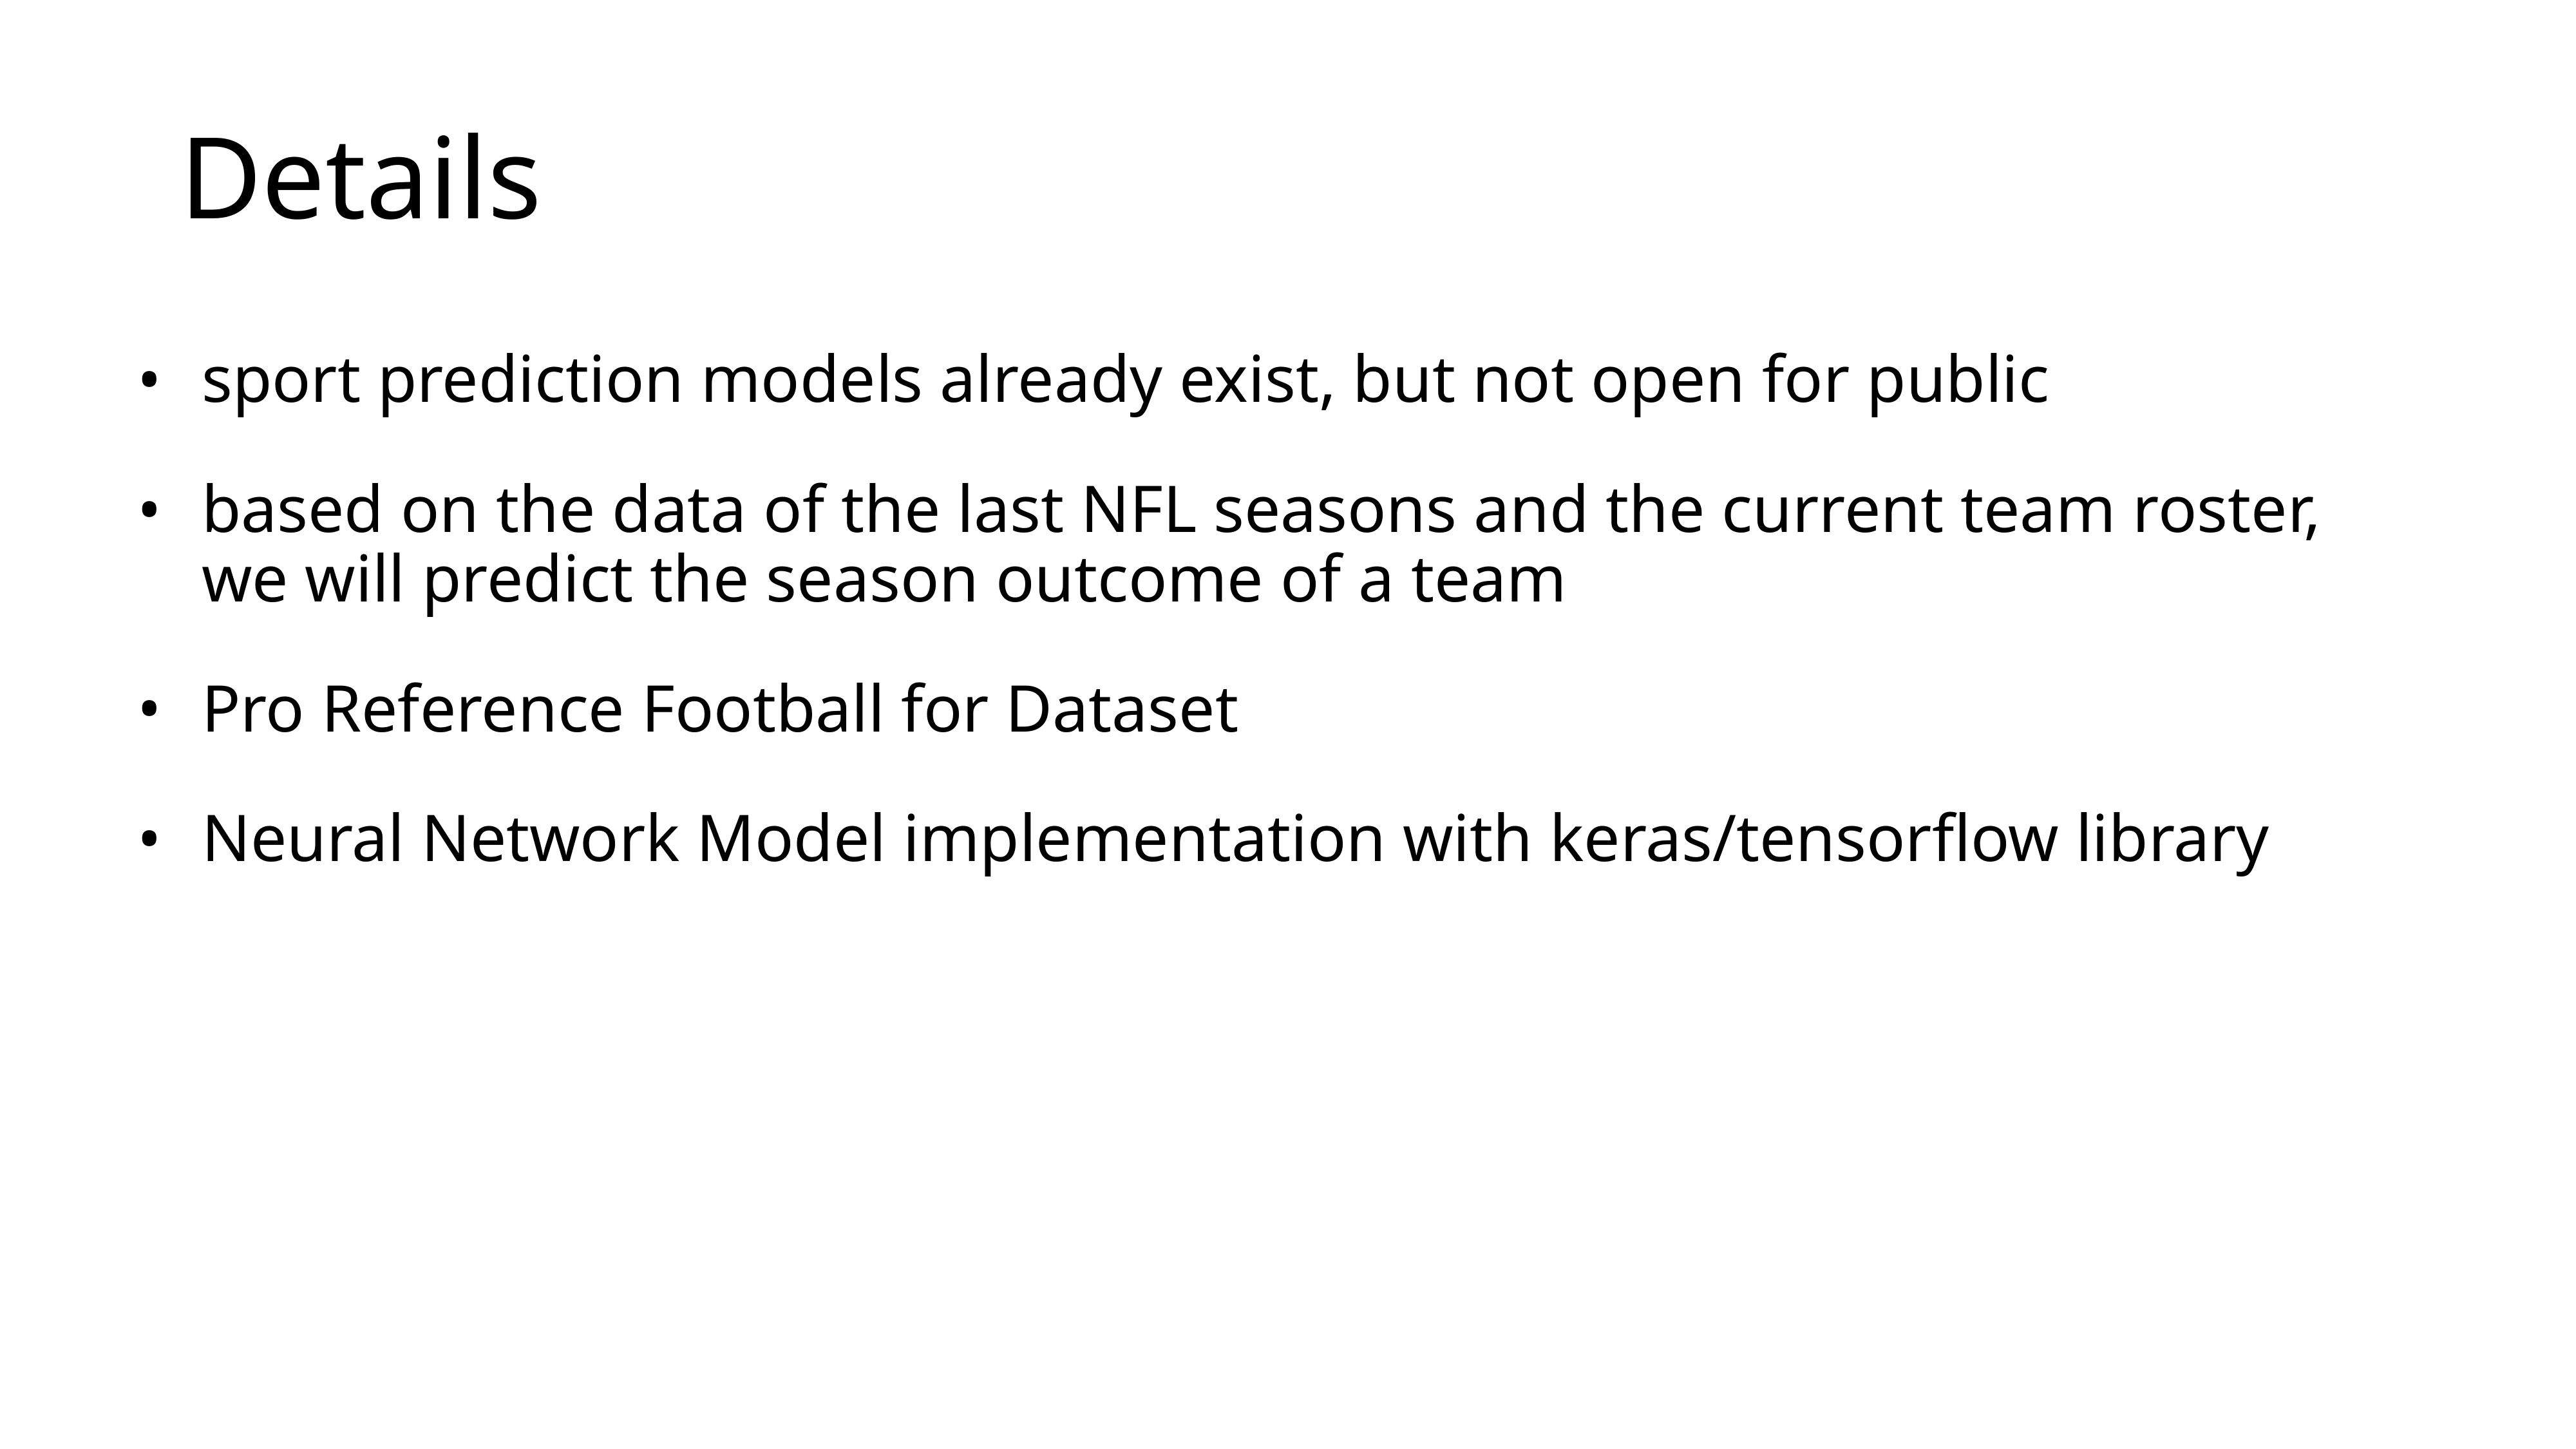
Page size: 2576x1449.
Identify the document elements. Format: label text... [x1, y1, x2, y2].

list sport prediction models already exist, but not open for public based on the data of the last NFL seasons and the current team roster, we will predict the season outcome of a team Pro Reference Football for Dataset Neural Network Model implementation with keras/tensorflow library [131, 341, 2347, 947]
title Details [174, 100, 609, 288]
